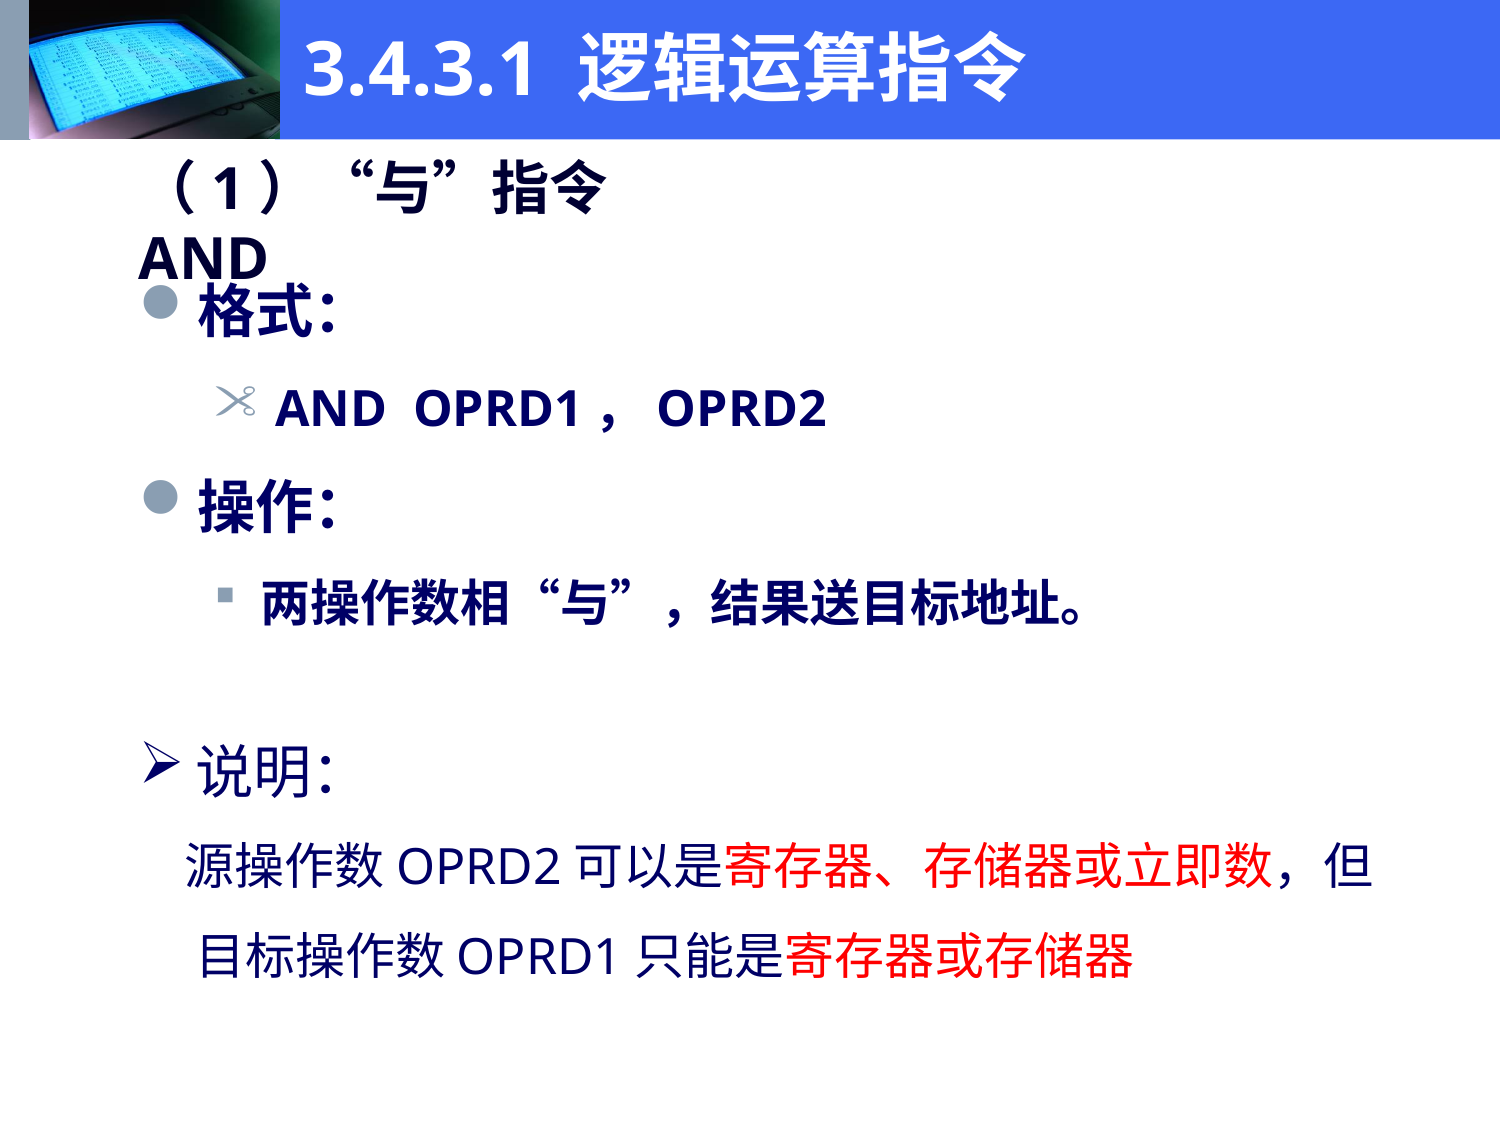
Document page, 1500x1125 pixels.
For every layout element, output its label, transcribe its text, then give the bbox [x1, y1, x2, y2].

title （1）“与”指令AND： [123, 174, 715, 266]
text_box 3.4.3.1 逻辑运算指令 [289, 19, 1105, 112]
picture [29, 0, 280, 139]
list 格式： AND OPRD1，OPRD2 操作： 两操作数相“与”，结果送目标地址。 [123, 266, 1141, 658]
text_box 说明： 源操作数OPRD2可以是寄存器、存储器或立即数，但目标操作数OPRD1只能是寄存器或存储器 [123, 692, 1408, 993]
